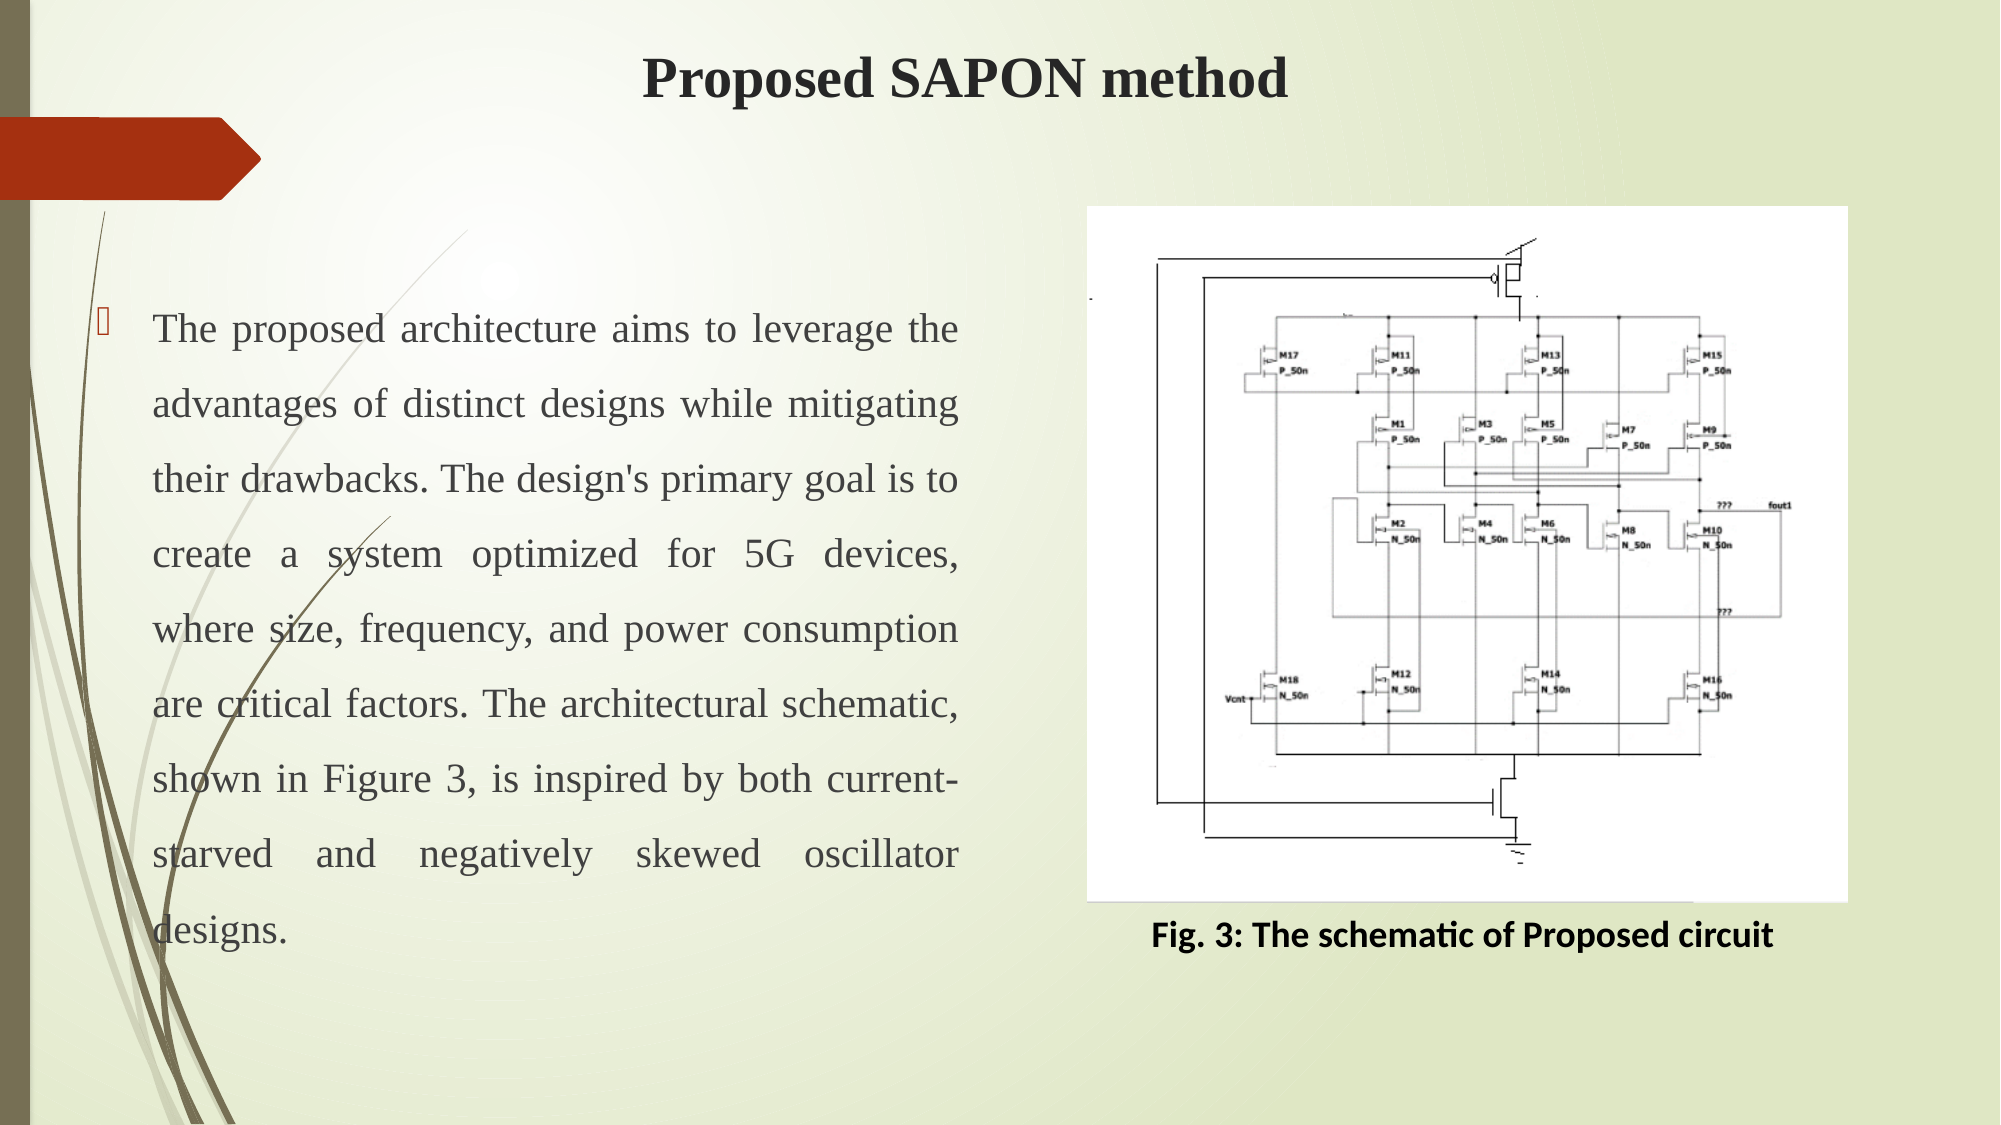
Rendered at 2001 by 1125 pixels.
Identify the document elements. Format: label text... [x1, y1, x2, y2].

text_box Fig. 3: The schematic of Proposed circuit [1136, 899, 1897, 963]
list The proposed architecture aims to leverage the advantages of distinct designs while mitigating their drawbacks. The design's primary goal is to create a system optimized for 5G devices, where size, frequency, and power consumption are critical factors. The architectural schematic, shown in Figure 3, is inspired by both current-starved and negatively skewed oscillator designs. [81, 267, 975, 1001]
title Proposed SAPON method [242, 31, 1705, 152]
picture [1087, 206, 1848, 903]
